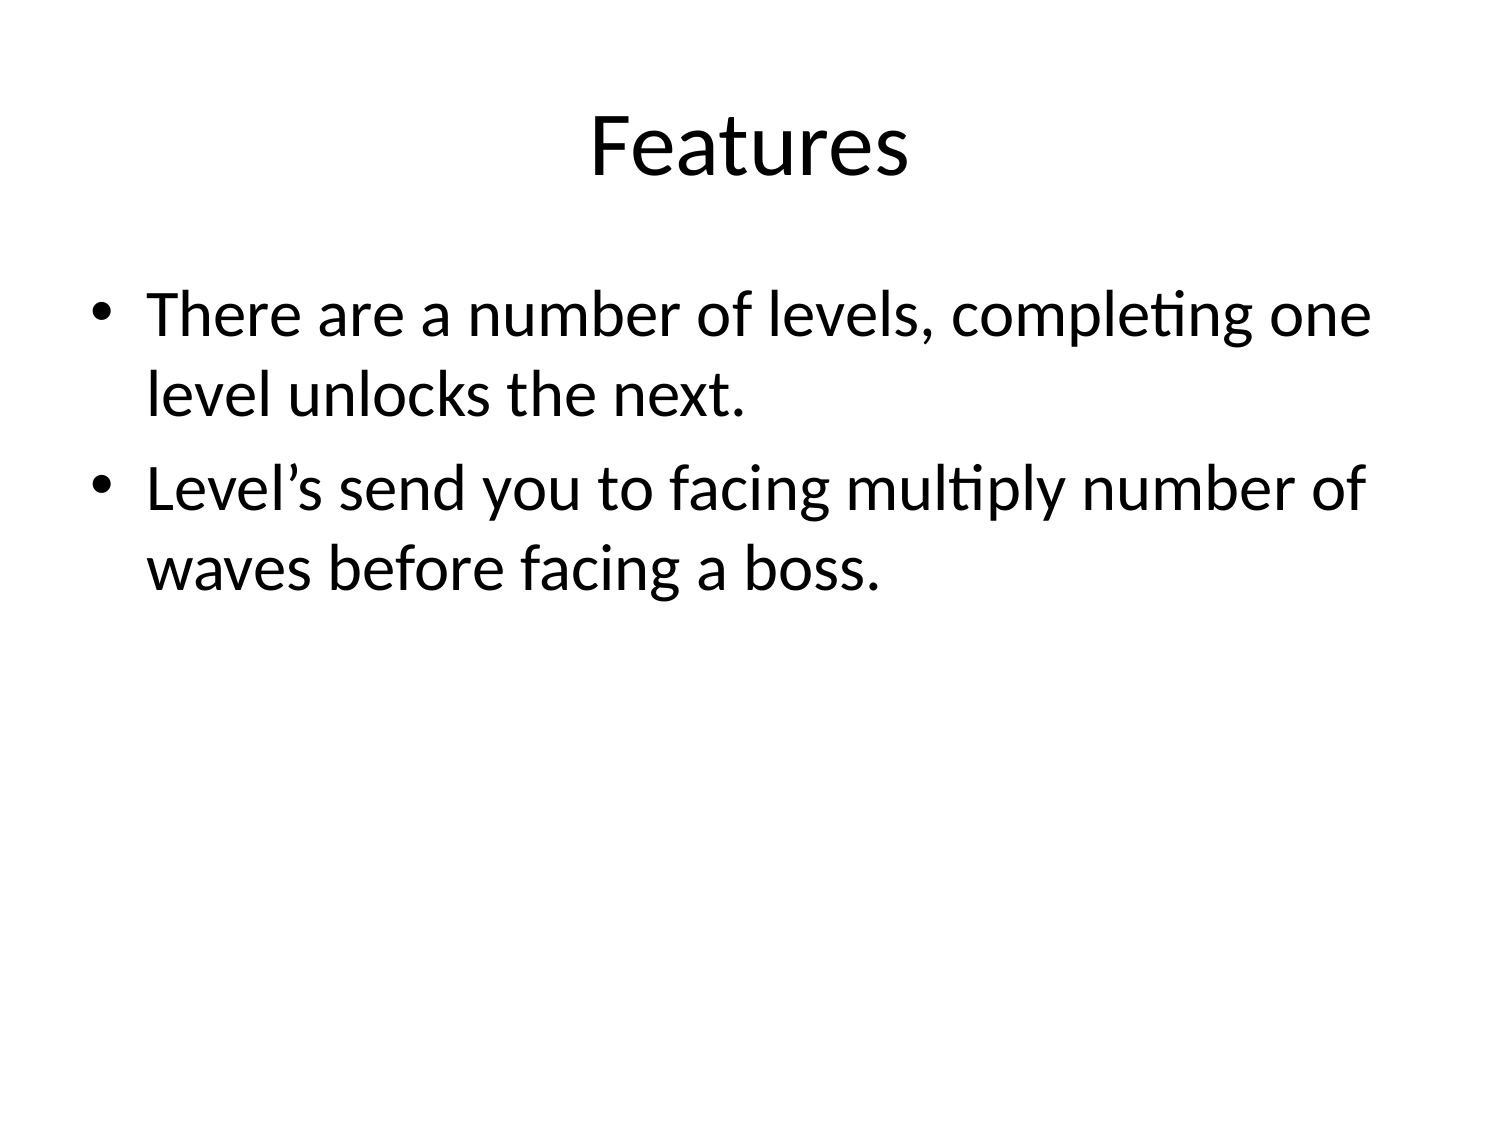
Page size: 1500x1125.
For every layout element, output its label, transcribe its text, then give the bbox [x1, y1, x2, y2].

title Features [75, 45, 1425, 233]
list There are a number of levels, completing one level unlocks the next. Level’s send you to facing multiply number of waves before facing a boss. [75, 262, 1425, 1005]
